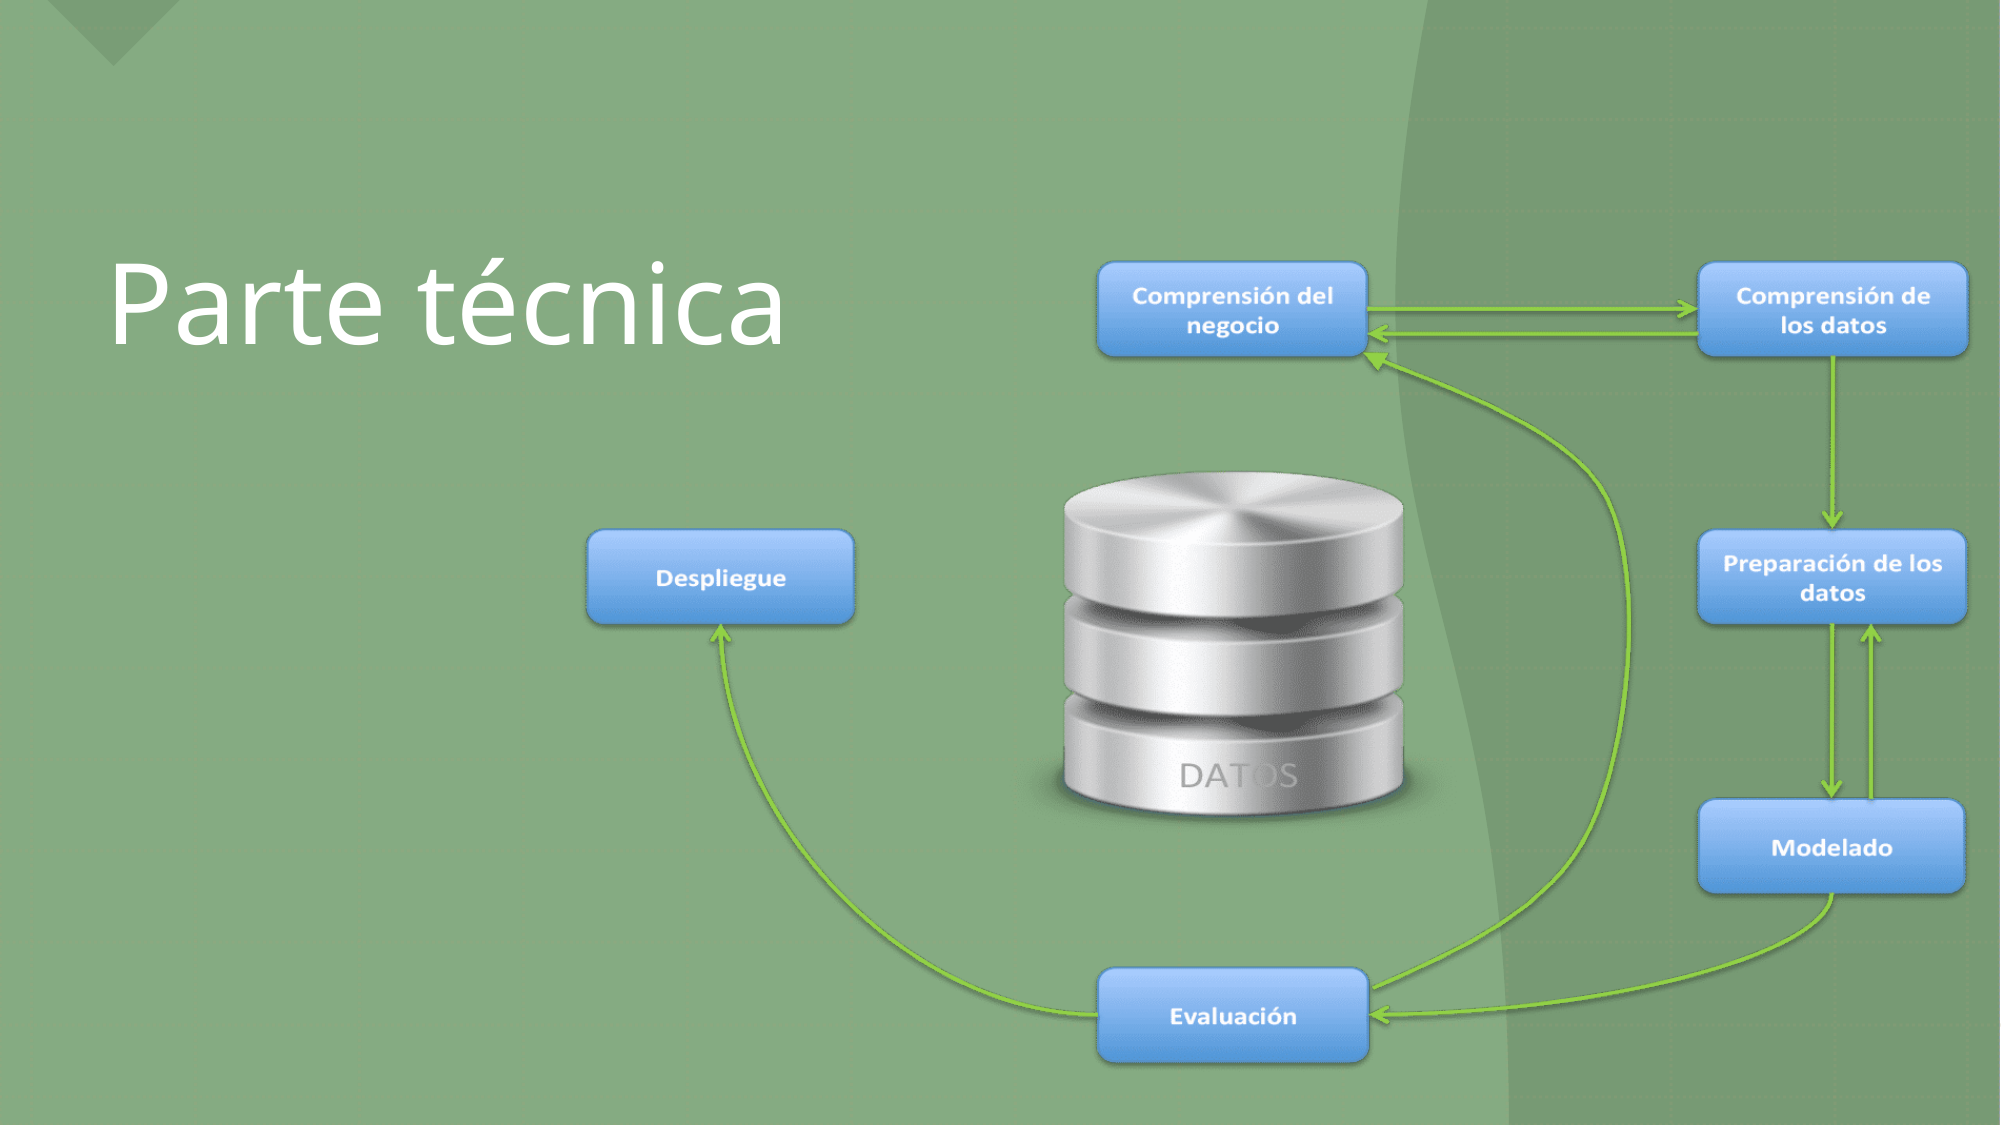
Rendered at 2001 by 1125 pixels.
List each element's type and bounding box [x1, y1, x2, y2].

text_box [0, 0, 2000, 1125]
picture [576, 230, 1983, 1098]
